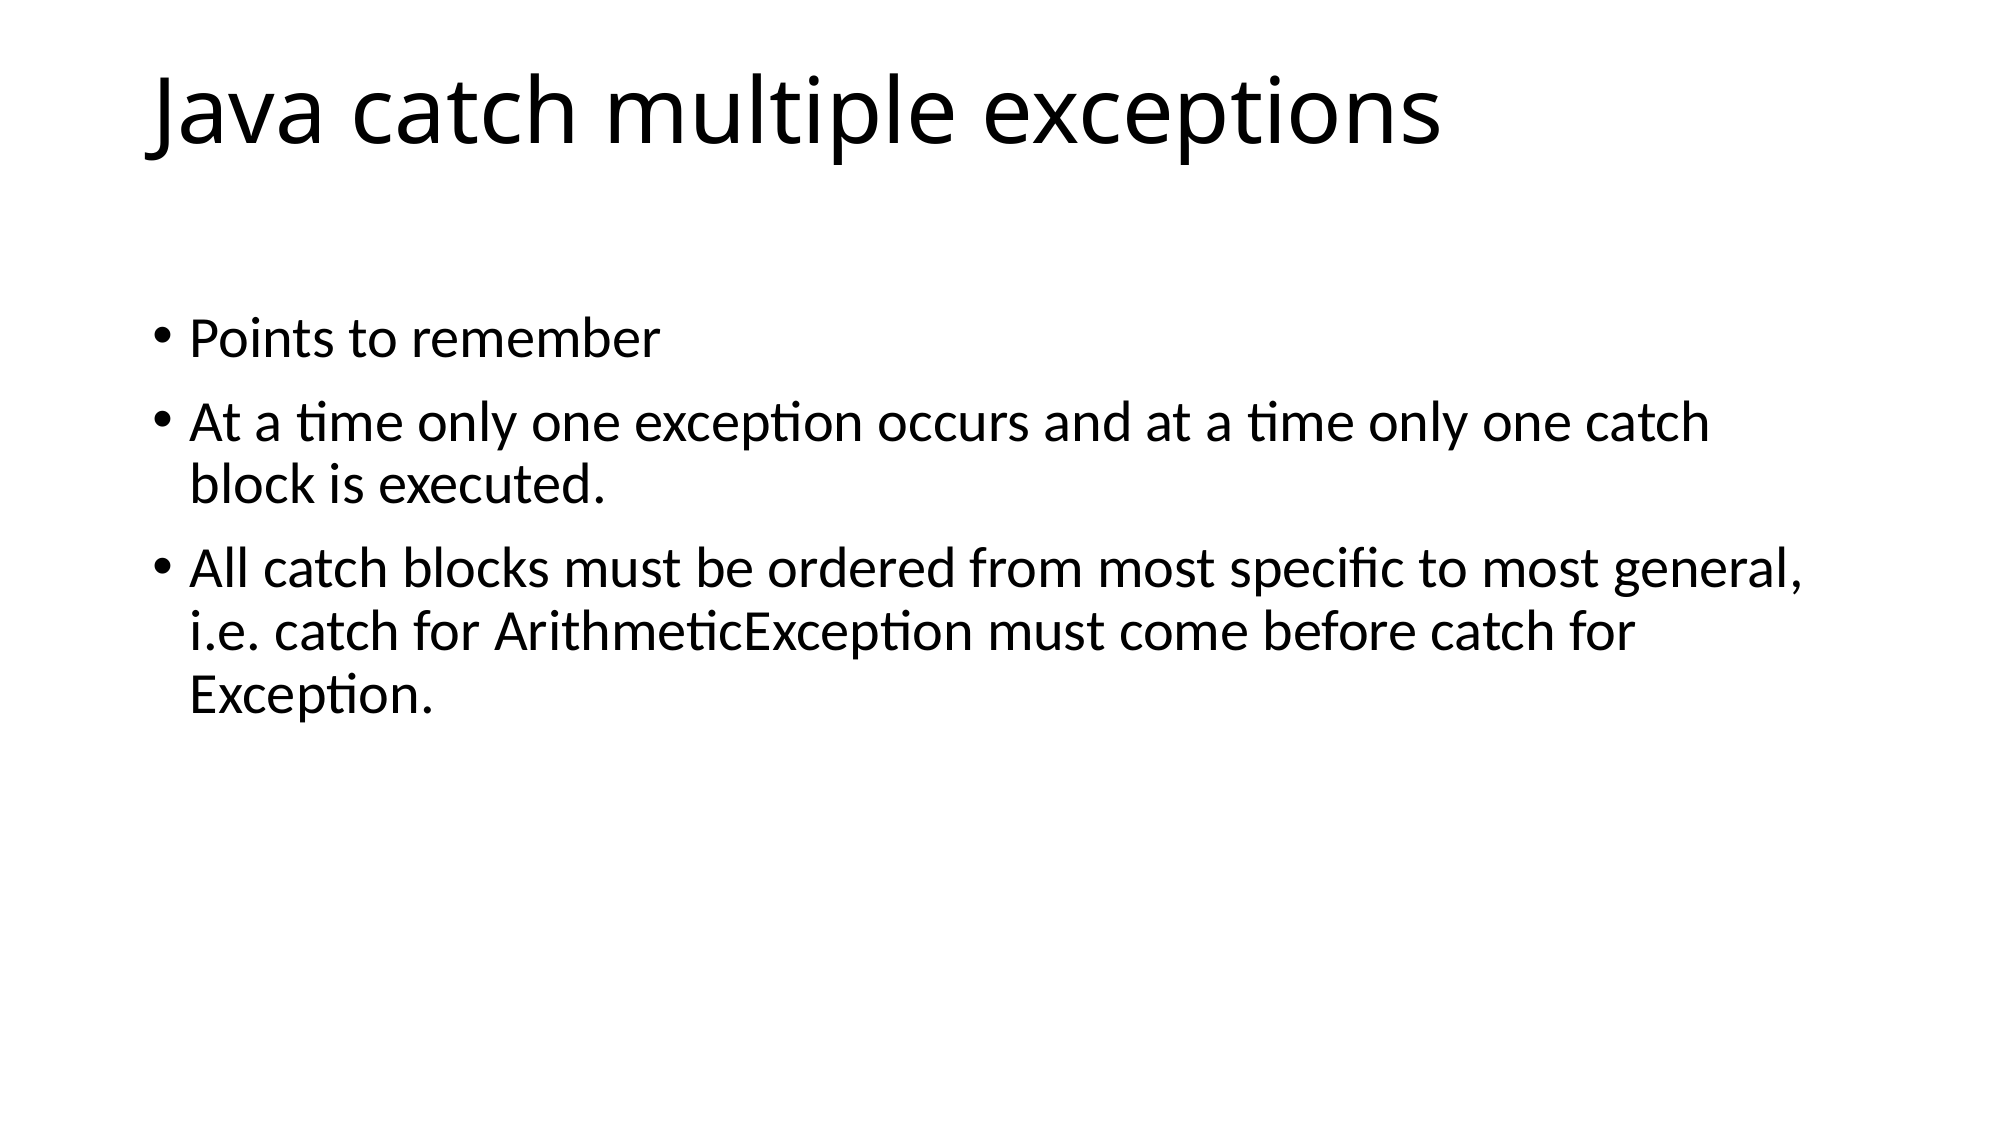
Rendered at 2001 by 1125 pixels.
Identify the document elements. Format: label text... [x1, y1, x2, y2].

title Java catch multiple exceptions [137, 59, 1863, 278]
list Points to remember At a time only one exception occurs and at a time only one catch block is executed. All catch blocks must be ordered from most specific to most general, i.e. catch for ArithmeticException must come before catch for Exception. [137, 299, 1863, 1014]
